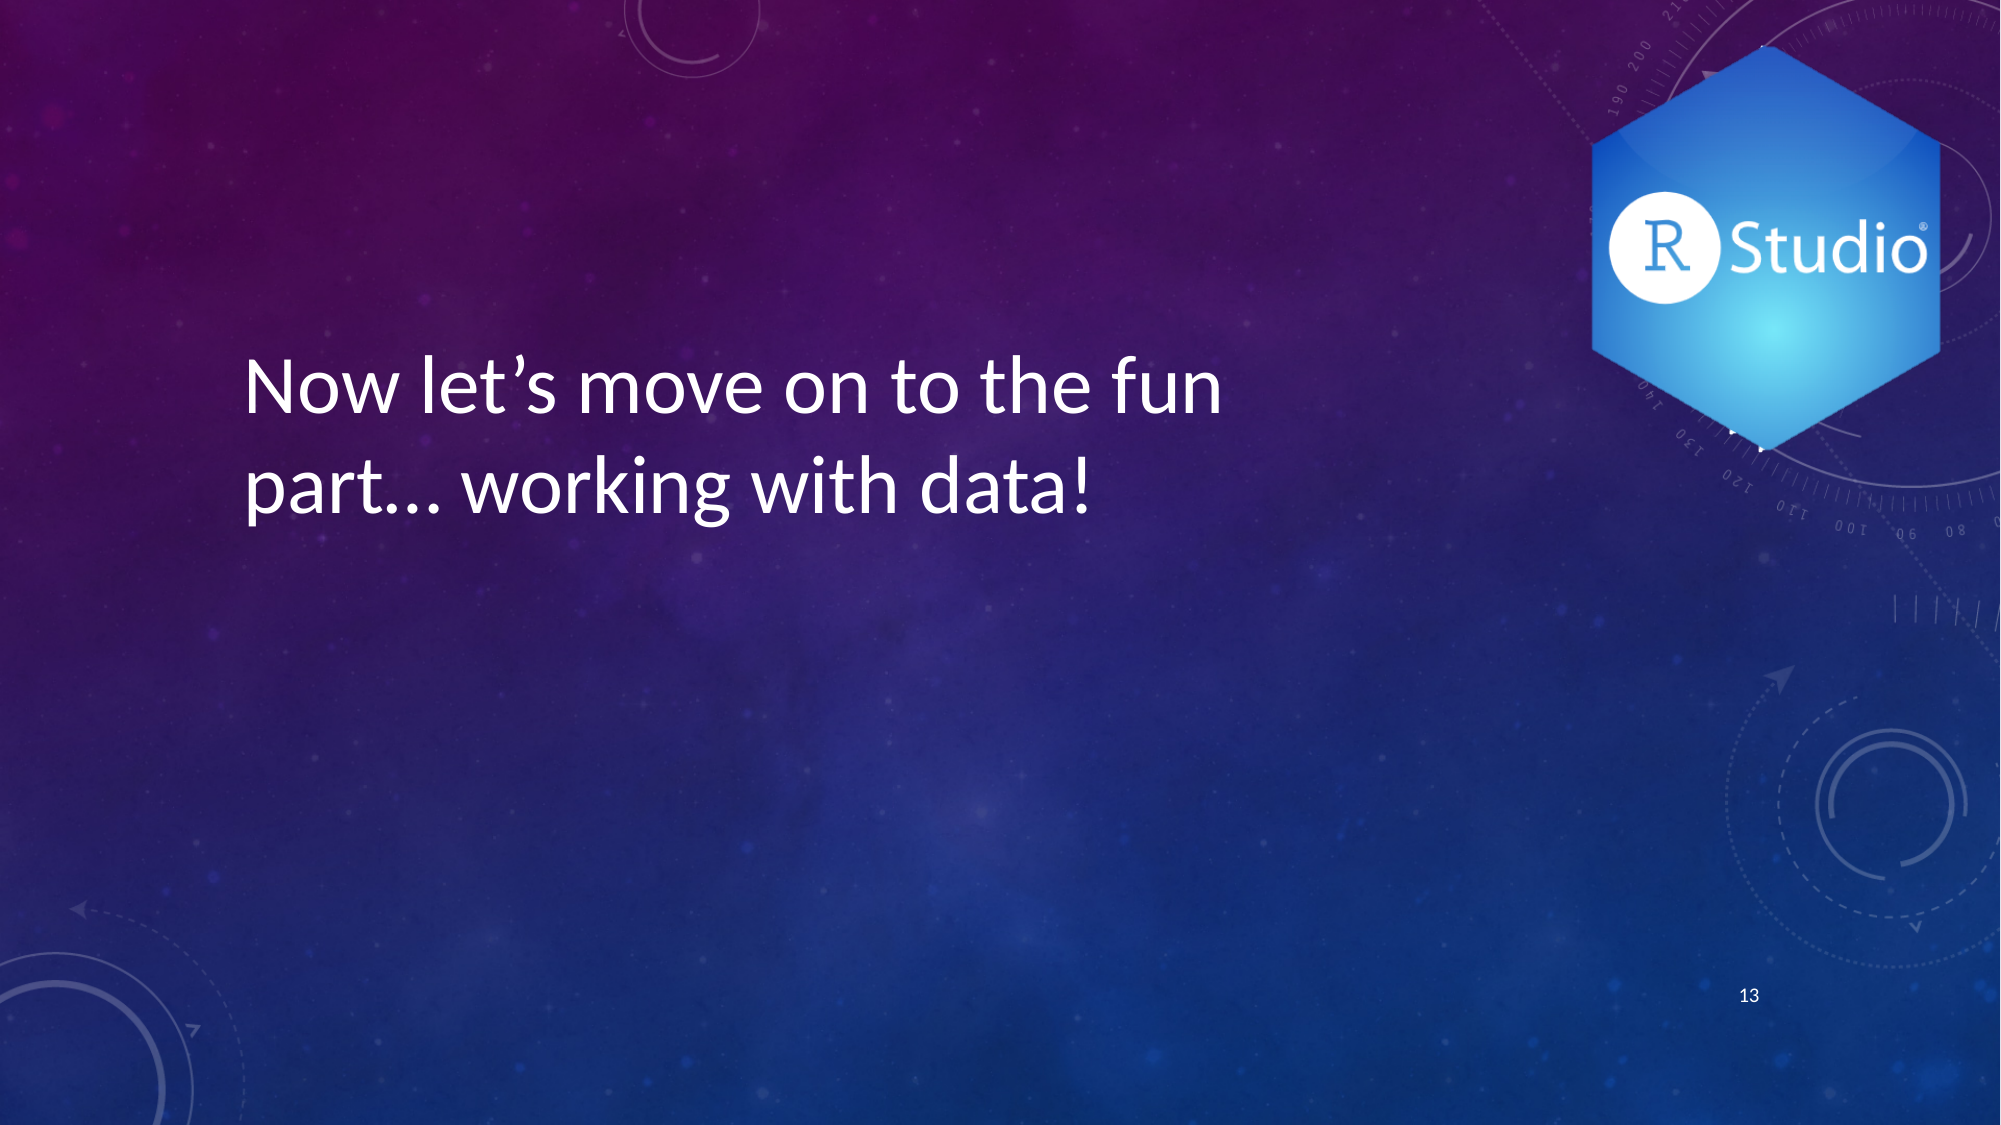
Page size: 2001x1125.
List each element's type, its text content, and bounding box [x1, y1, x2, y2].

picture [0, 0, 2001, 1125]
text_box Now let’s move on to the fun part… working with data! [229, 322, 1328, 538]
slide_number 12 [1684, 963, 1775, 1025]
